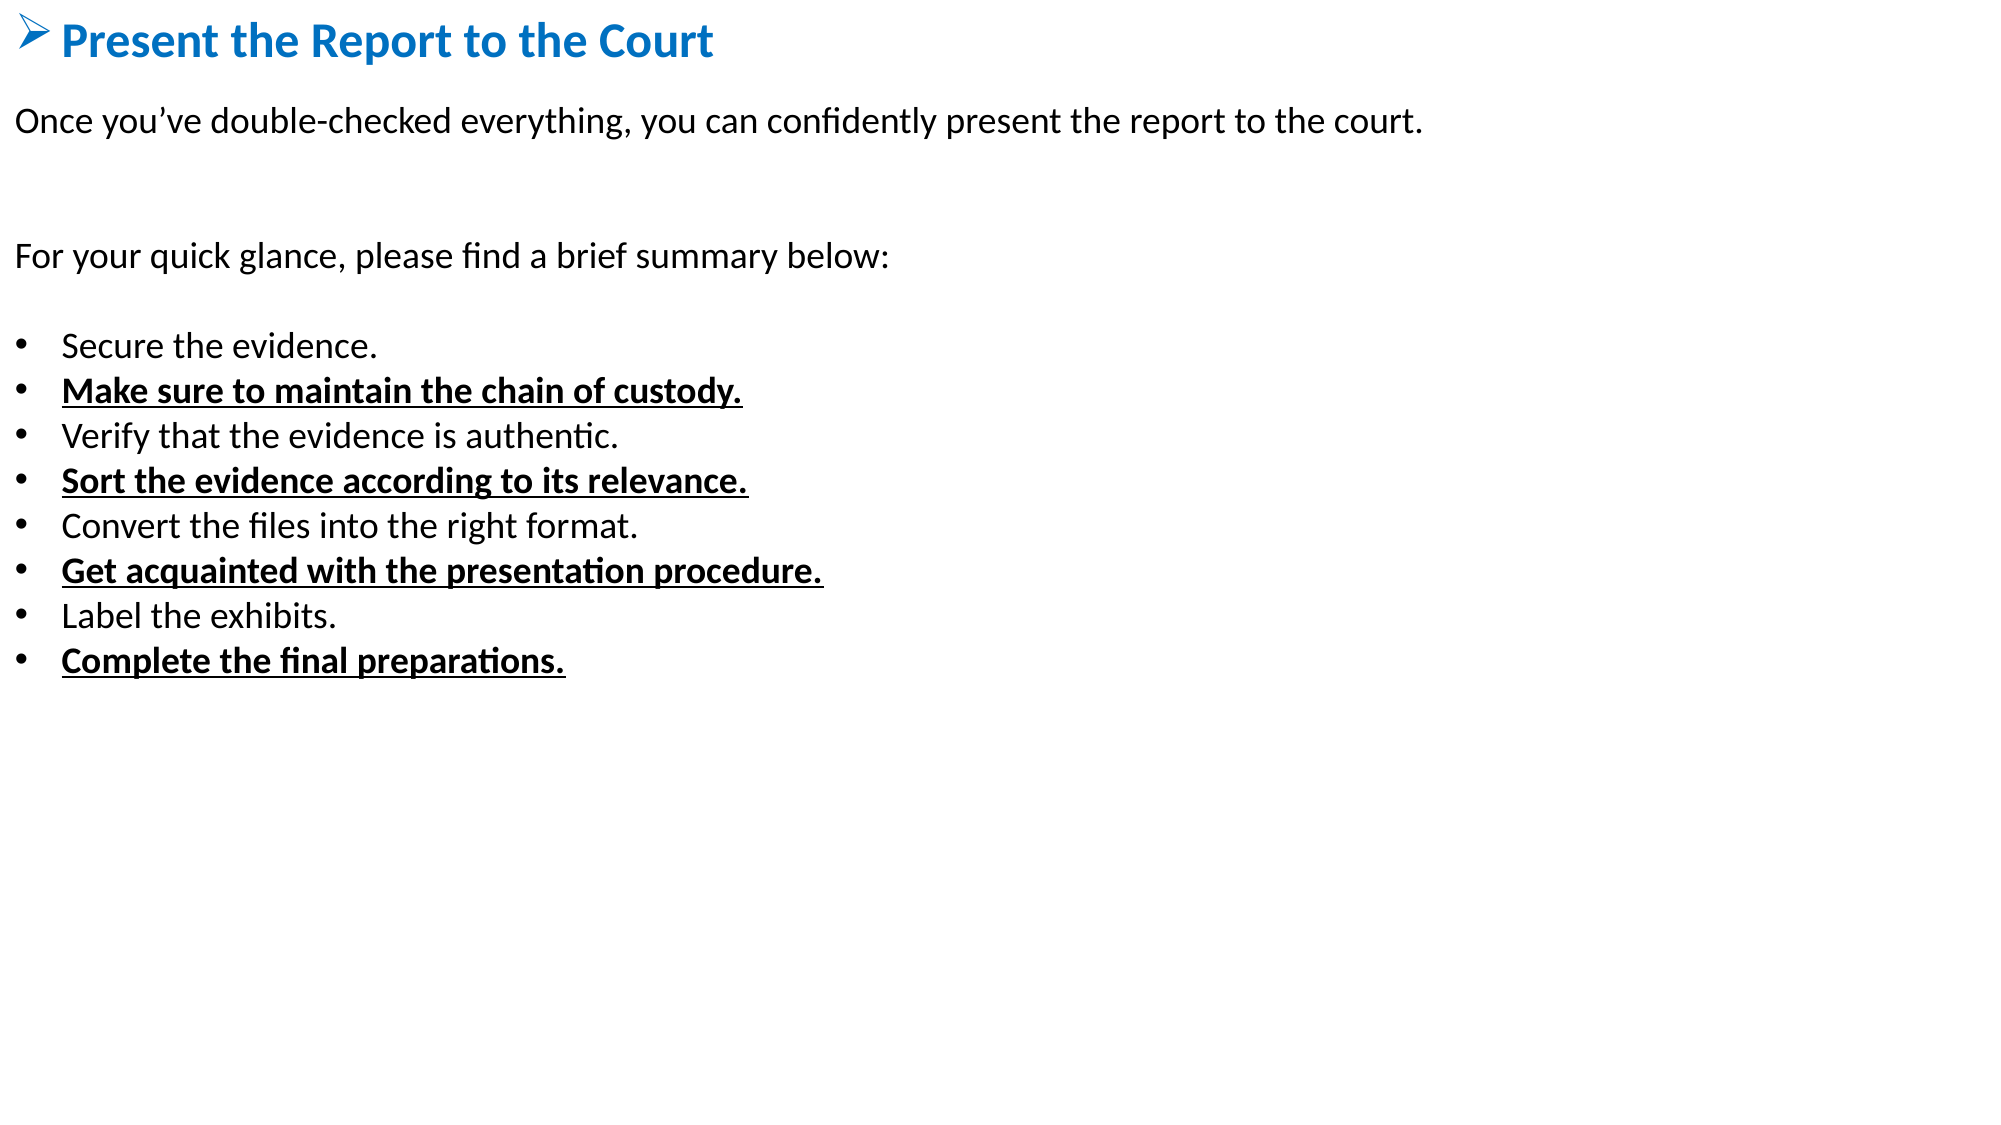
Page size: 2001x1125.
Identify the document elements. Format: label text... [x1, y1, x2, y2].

text_box Present the Report to the Court [0, 0, 2000, 75]
text_box Once you’ve double-checked everything, you can confidently present the report to the court. For your quick glance, please find a brief summary below: Secure the evidence. Make sure to maintain the chain of custody. Verify that the evidence is authentic. Sort the evidence according to its relevance. Convert the files into the right format. Get acquainted with the presentation procedure. Label the exhibits. Complete the final preparations. [0, 88, 2000, 689]
